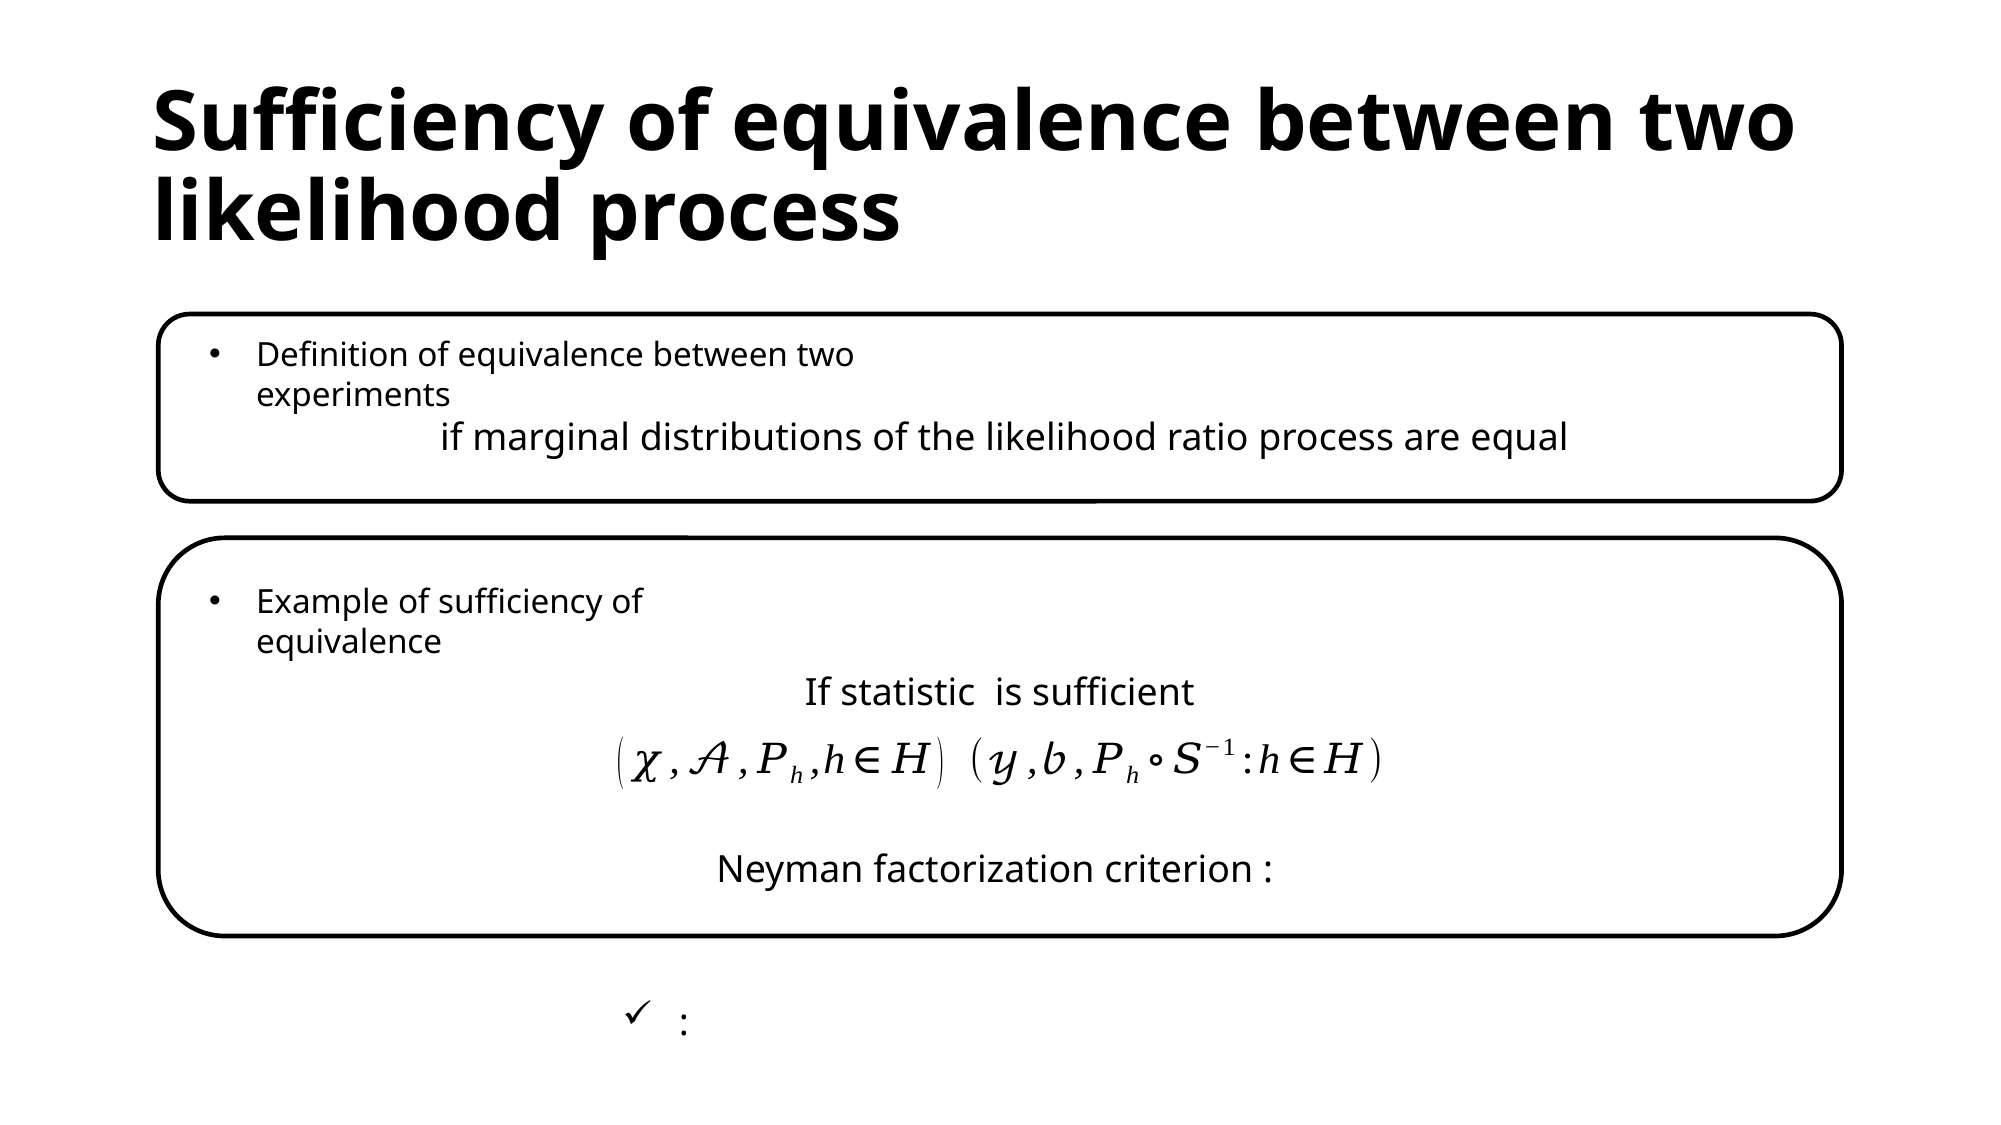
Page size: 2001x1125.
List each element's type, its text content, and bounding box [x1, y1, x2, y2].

text_box [157, 313, 1843, 503]
text_box Definition of equivalence between two experiments [194, 325, 1056, 421]
text_box Example of sufficiency of equivalence [194, 573, 850, 668]
title Sufficiency of equivalence between two likelihood process [137, 59, 1863, 278]
text_box [157, 536, 1843, 938]
